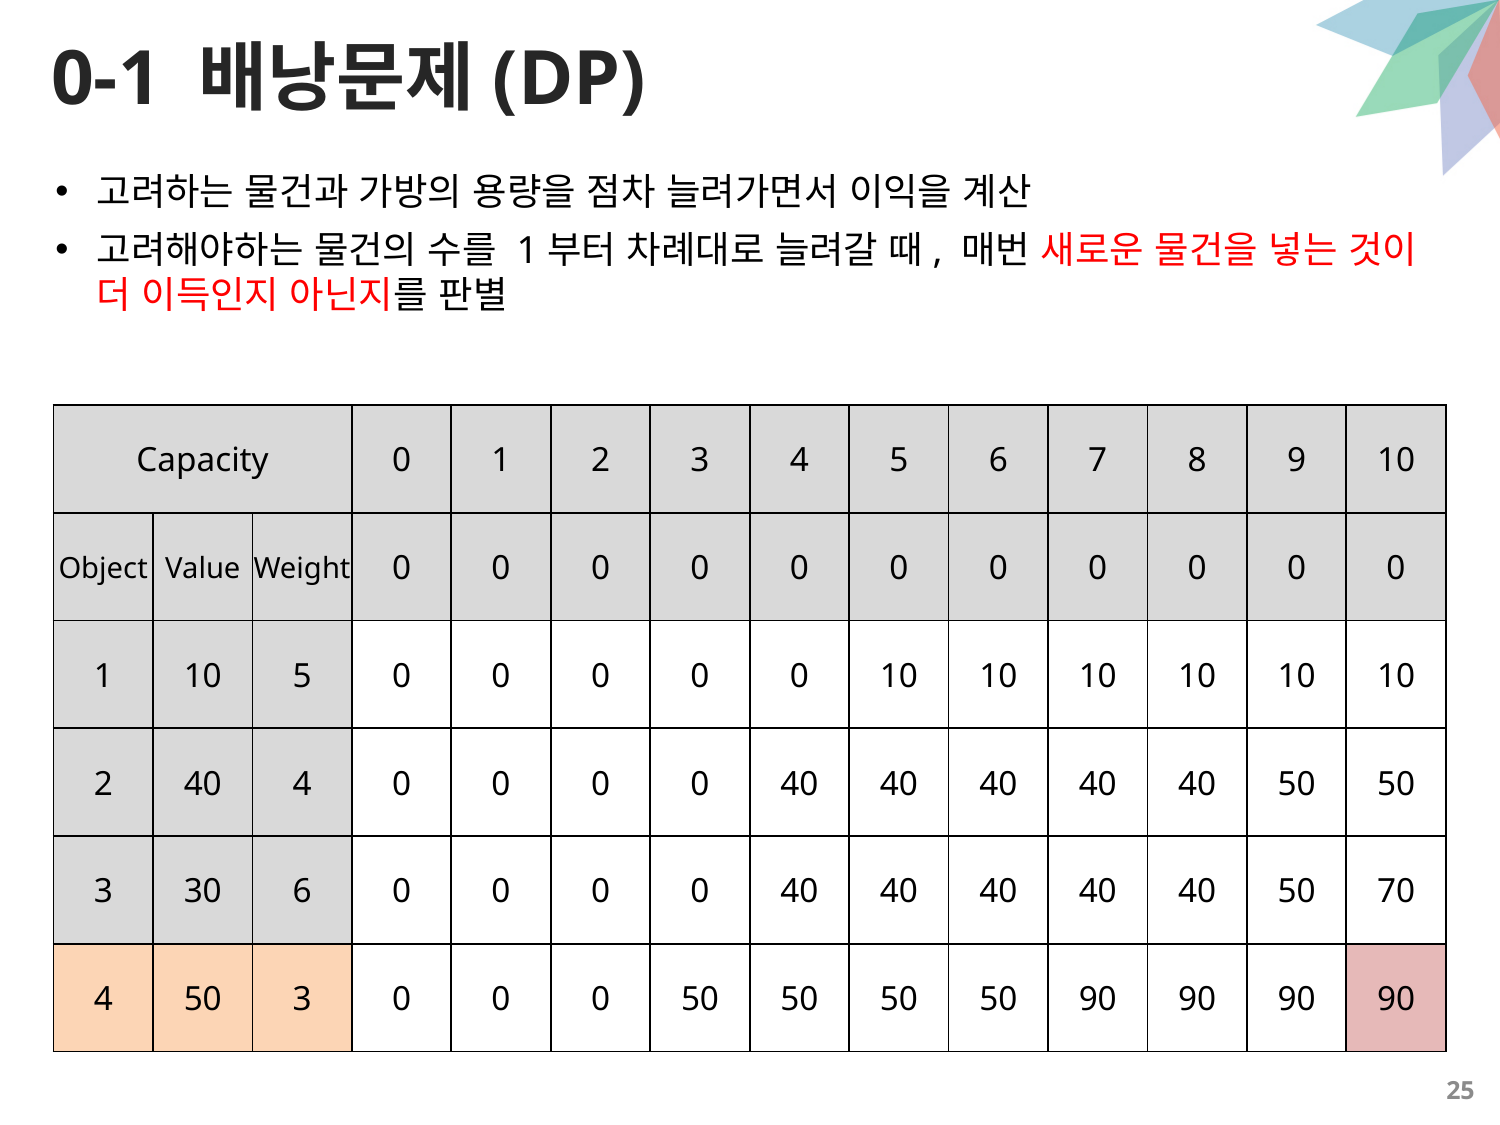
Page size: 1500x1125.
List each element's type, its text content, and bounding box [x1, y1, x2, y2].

table_cell 0 [353, 621, 450, 727]
picture [0, 0, 1500, 1125]
table_header Capacity [54, 406, 351, 512]
table_header 9 [1248, 406, 1345, 512]
table_header 2 [552, 406, 649, 512]
table_cell 10 [850, 621, 948, 727]
table_cell 2 [54, 729, 152, 835]
table_header 4 [751, 406, 848, 512]
table_cell 0 [651, 837, 749, 943]
table_cell 40 [1148, 729, 1246, 835]
list 고려하는 물건과 가방의 용량을 점차 늘려가면서 이익을 계산 고려해야하는 물건의 수를 1부터 차례대로 늘려갈 때, 매번 새로운 물건을 넣는 것이 더 이득인지 아닌지를 판별 [40, 160, 1460, 1075]
table_cell 0 [353, 729, 450, 835]
table_cell 1 [54, 621, 152, 727]
table_cell 90 [1148, 945, 1246, 1051]
table_header 8 [1148, 406, 1246, 512]
table_cell 40 [1049, 837, 1147, 943]
table_cell 10 [949, 621, 1047, 727]
table_cell 50 [154, 945, 252, 1051]
table_cell 0 [552, 514, 649, 620]
table_cell 0 [552, 729, 649, 835]
table_cell 0 [751, 621, 848, 727]
table_cell 0 [452, 729, 550, 835]
table_cell 0 [353, 837, 450, 943]
table_cell Object [54, 514, 152, 620]
table_cell 40 [949, 729, 1047, 835]
table_cell 3 [253, 945, 351, 1051]
table_cell 40 [751, 837, 848, 943]
table_cell 40 [850, 837, 948, 943]
table_cell 40 [850, 729, 948, 835]
table_cell 50 [1248, 837, 1345, 943]
slide_number 25 [1139, 1061, 1490, 1122]
table_cell 40 [1049, 729, 1147, 835]
table_cell 0 [949, 514, 1047, 620]
table_cell 0 [552, 837, 649, 943]
table_cell 0 [850, 514, 948, 620]
table_cell 0 [353, 945, 450, 1051]
table_cell 40 [154, 729, 252, 835]
table_header 0 [353, 406, 450, 512]
table_cell 40 [751, 729, 848, 835]
table_cell 0 [651, 621, 749, 727]
table_cell 4 [253, 729, 351, 835]
table_header 5 [850, 406, 948, 512]
table_header 3 [651, 406, 749, 512]
table_cell 0 [353, 514, 450, 620]
table_cell 0 [651, 729, 749, 835]
table_header 6 [949, 406, 1047, 512]
table_cell 3 [54, 837, 152, 943]
table_cell 10 [154, 621, 252, 727]
table_header 10 [1347, 406, 1445, 512]
table_cell 50 [751, 945, 848, 1051]
table_cell 10 [1049, 621, 1147, 727]
table_cell 0 [452, 514, 550, 620]
table_cell 5 [253, 621, 351, 727]
table_cell 0 [552, 621, 649, 727]
title 0-1 배낭문제(DP) [36, 2, 1464, 147]
table_cell 0 [1248, 514, 1345, 620]
table_cell 0 [552, 945, 649, 1051]
table_cell 0 [1049, 514, 1147, 620]
table_cell 0 [452, 621, 550, 727]
table_cell 50 [949, 945, 1047, 1051]
table_cell 90 [1248, 945, 1345, 1051]
table_cell 30 [154, 837, 252, 943]
table_cell 0 [651, 514, 749, 620]
table_cell 0 [751, 514, 848, 620]
table_cell 90 [1049, 945, 1147, 1051]
table_cell 40 [949, 837, 1047, 943]
table_cell 70 [1347, 837, 1445, 943]
table_cell 6 [253, 837, 351, 943]
table_cell 10 [1248, 621, 1345, 727]
table_cell 0 [452, 945, 550, 1051]
table_cell 10 [1148, 621, 1246, 727]
table_cell 10 [1347, 621, 1445, 727]
table_cell 50 [1347, 729, 1445, 835]
table_cell Weight [253, 514, 351, 620]
table_cell 0 [452, 837, 550, 943]
table_cell 0 [1347, 514, 1445, 620]
table_cell 50 [1248, 729, 1345, 835]
table_header 7 [1049, 406, 1147, 512]
table_cell 50 [651, 945, 749, 1051]
table_cell 4 [54, 945, 152, 1051]
table_cell 90 [1347, 945, 1445, 1051]
table_cell 0 [1148, 514, 1246, 620]
table_cell Value [154, 514, 252, 620]
table_cell 50 [850, 945, 948, 1051]
table_header 1 [452, 406, 550, 512]
table_cell 40 [1148, 837, 1246, 943]
